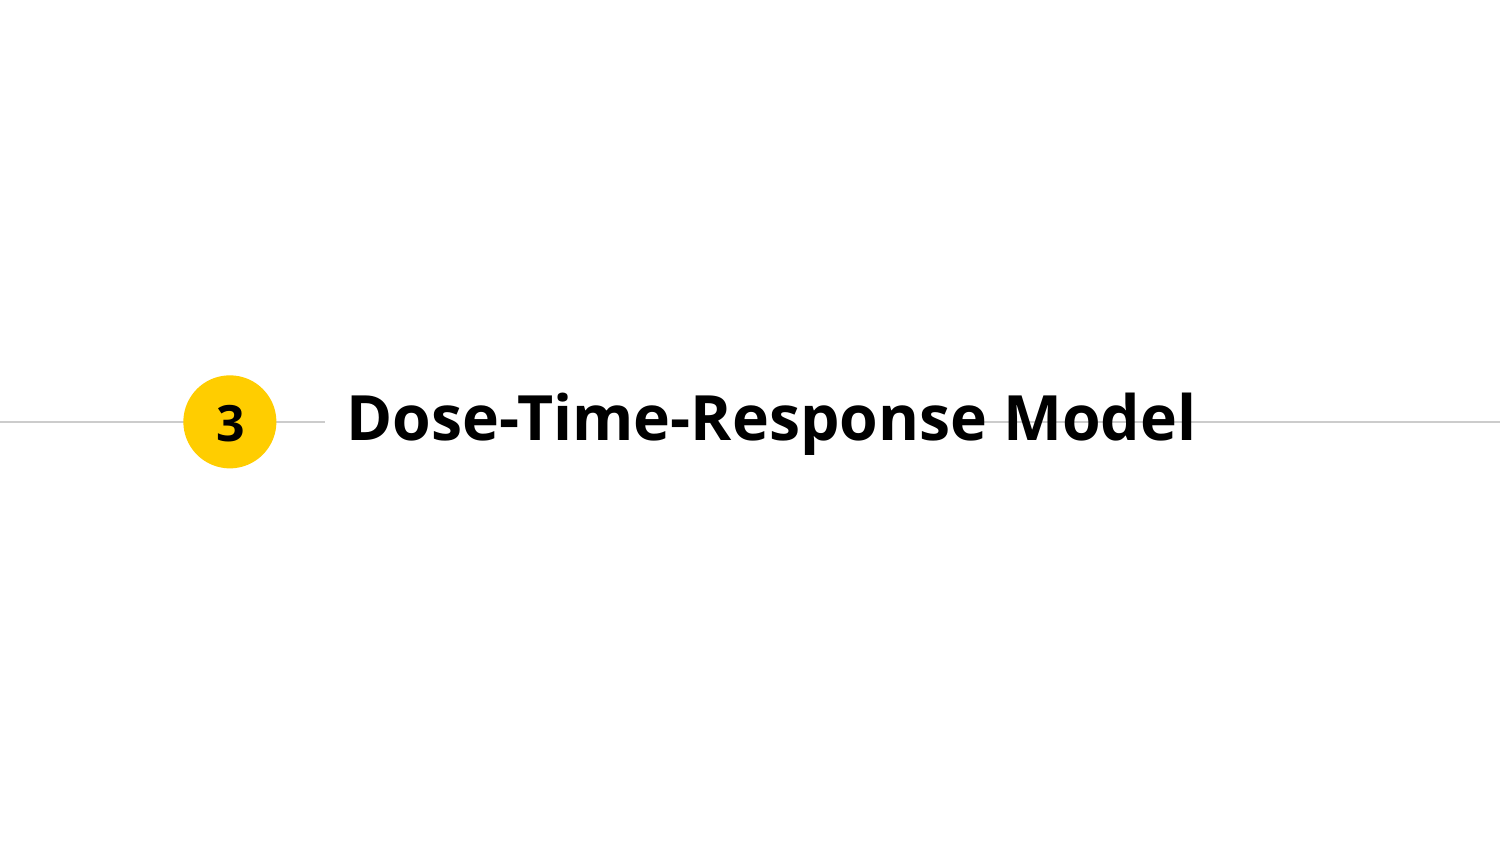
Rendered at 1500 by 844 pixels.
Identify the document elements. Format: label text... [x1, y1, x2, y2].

text_box 3 [186, 375, 276, 468]
title Dose-Time-Response Model [331, 277, 1254, 469]
